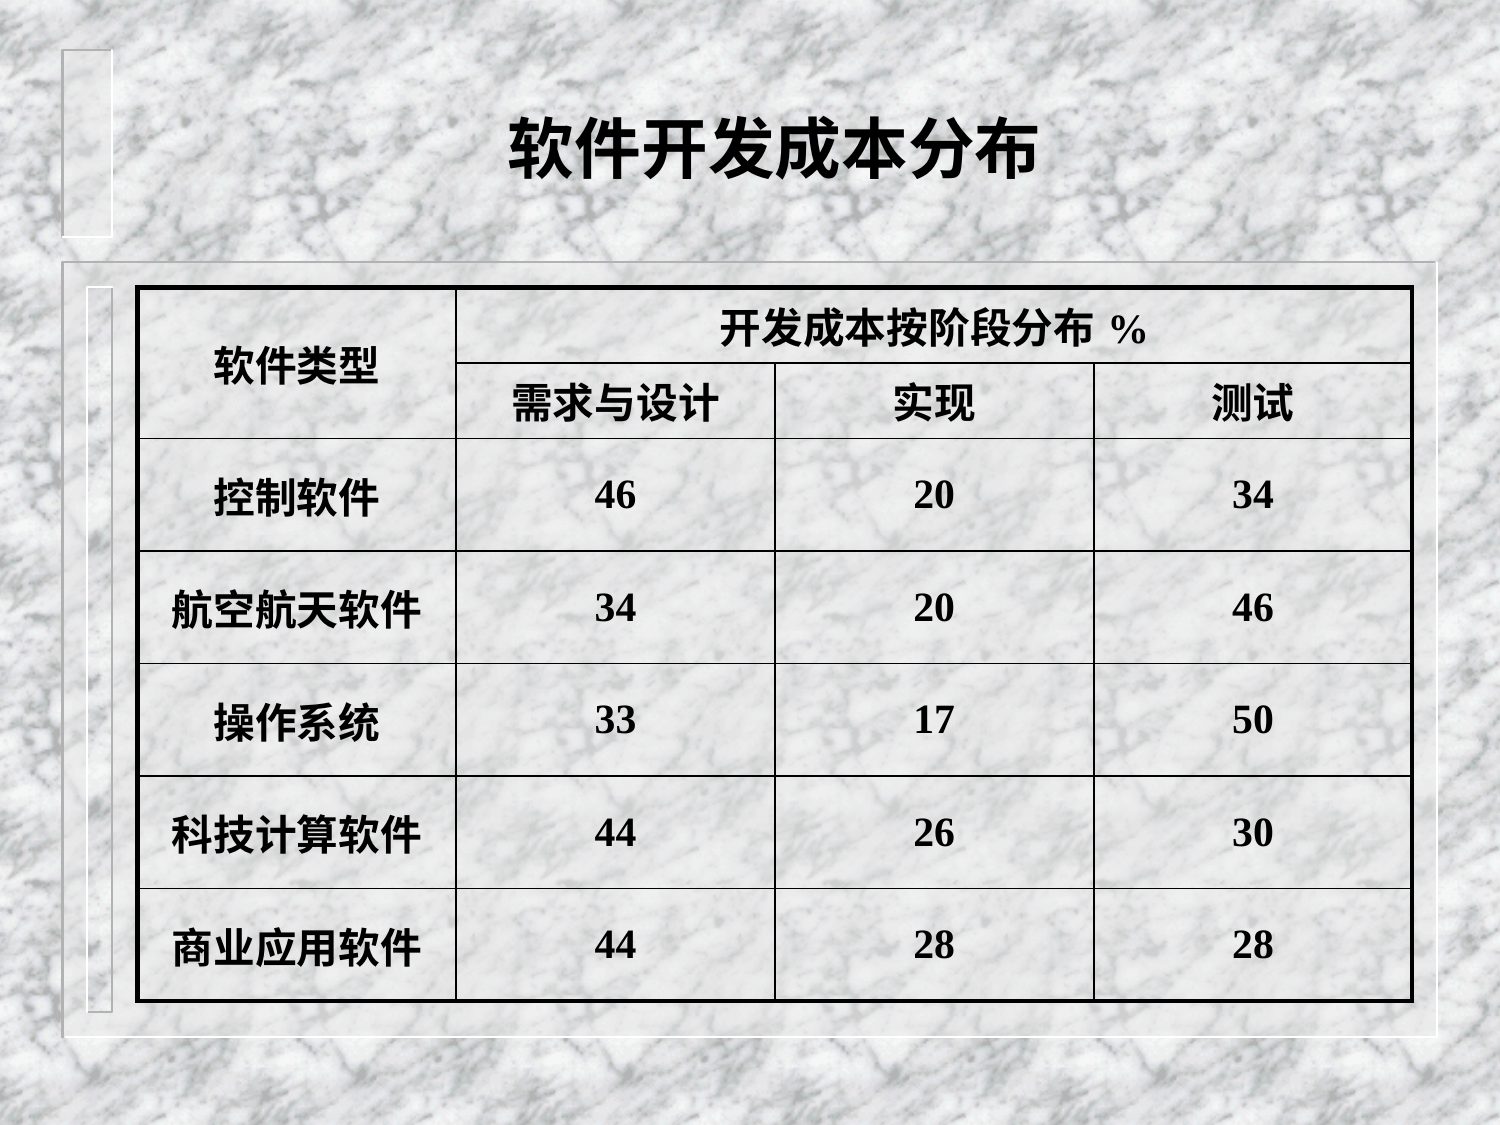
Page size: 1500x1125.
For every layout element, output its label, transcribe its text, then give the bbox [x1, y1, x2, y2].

table_cell 34 [1095, 439, 1410, 550]
table_cell 20 [776, 552, 1093, 663]
table_cell 46 [1095, 552, 1410, 663]
table_cell 控制软件 [140, 439, 455, 550]
table_cell 26 [776, 777, 1093, 888]
table_header 软件类型 [140, 290, 455, 438]
table_cell 46 [457, 439, 774, 550]
table_cell 科技计算软件 [140, 777, 455, 888]
table_cell 需求与设计 [457, 364, 774, 438]
title 软件开发成本分布 [137, 56, 1413, 238]
table_cell 28 [776, 889, 1093, 999]
table_cell 44 [457, 889, 774, 999]
table_cell 实现 [776, 364, 1093, 438]
picture [0, 0, 1500, 1125]
table_cell 28 [1095, 889, 1410, 999]
table_cell 商业应用软件 [140, 889, 455, 999]
table_cell 44 [457, 777, 774, 888]
table_cell 17 [776, 664, 1093, 775]
table_cell 20 [776, 439, 1093, 550]
table_cell 30 [1095, 777, 1410, 888]
table_cell 34 [457, 552, 774, 663]
table_header 开发成本按阶段分布% [457, 290, 1410, 362]
table_cell 操作系统 [140, 664, 455, 775]
table_cell 33 [457, 664, 774, 775]
table_cell 测试 [1095, 364, 1410, 438]
table_cell 航空航天软件 [140, 552, 455, 663]
table_cell 50 [1095, 664, 1410, 775]
